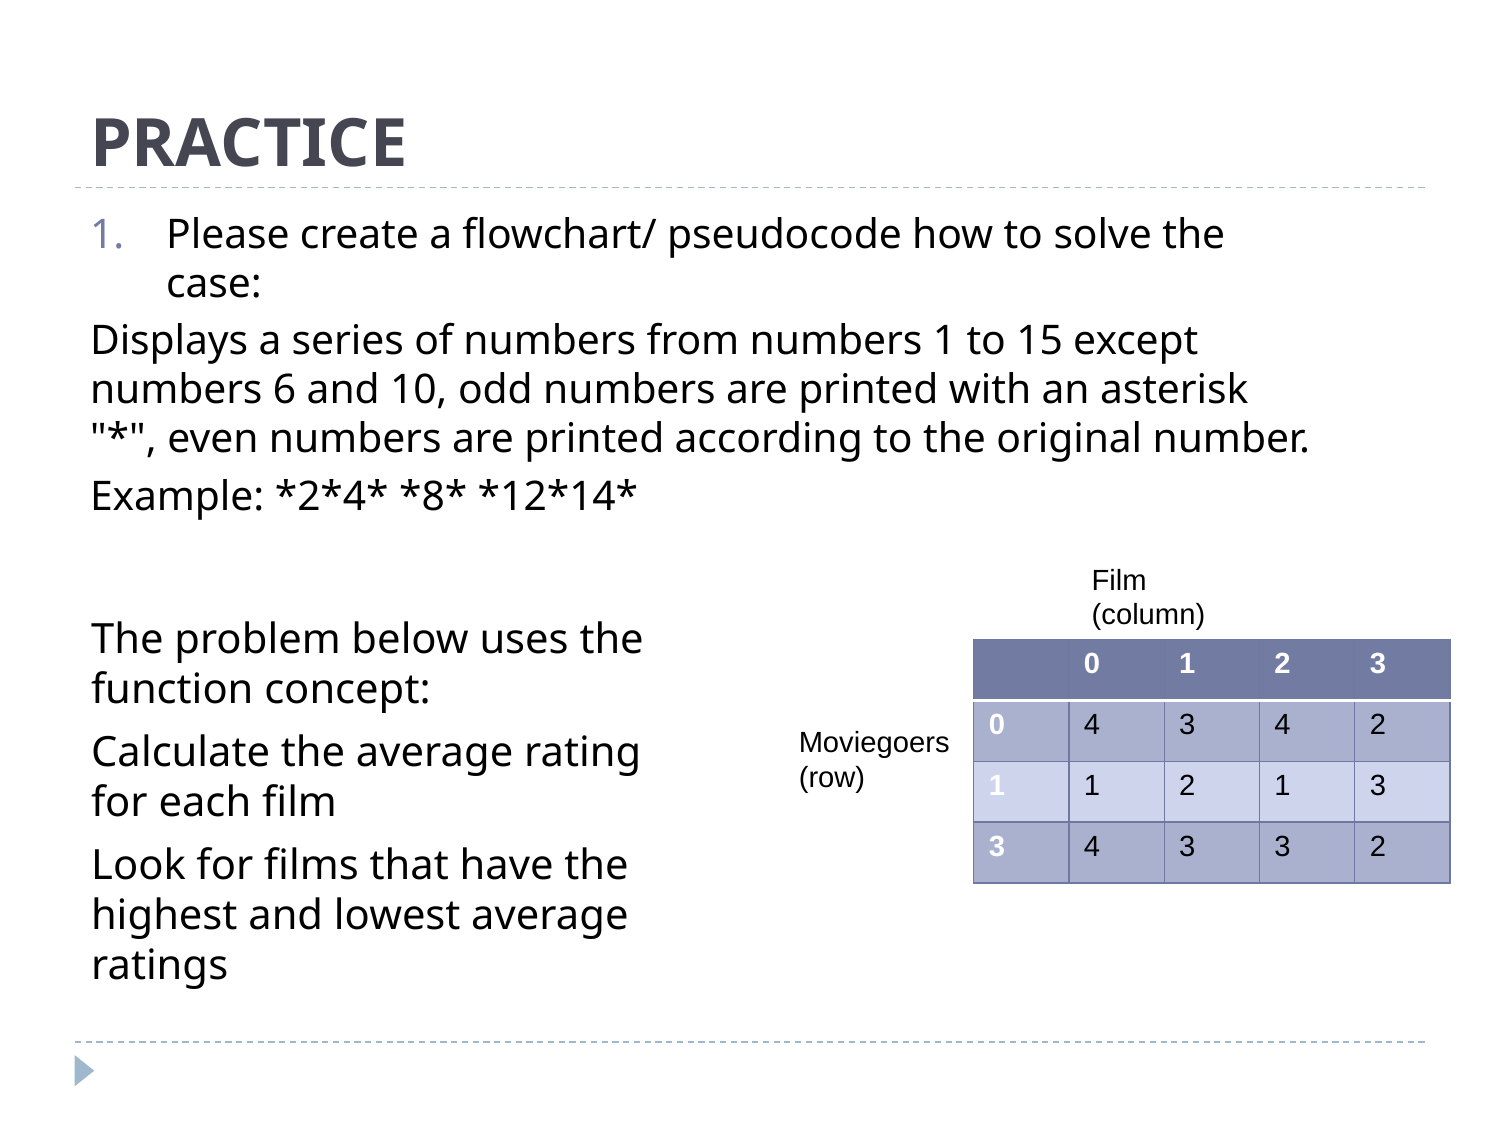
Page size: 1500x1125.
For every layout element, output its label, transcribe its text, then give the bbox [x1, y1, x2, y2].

table_cell 2 [1355, 823, 1449, 882]
text_box Moviegoers (row) [783, 716, 974, 801]
table_header 3 [1355, 640, 1449, 699]
table_cell 2 [1165, 762, 1259, 821]
table_cell 3 [1165, 823, 1259, 882]
table_cell 3 [1355, 762, 1449, 821]
title PRACTICE [75, 24, 1425, 188]
table_cell 4 [1070, 702, 1164, 761]
table_header 0 [1070, 640, 1164, 699]
text_box Film (column) [1076, 553, 1221, 639]
table_header 2 [1260, 640, 1354, 699]
table_cell 0 [974, 702, 1068, 761]
table_cell 2 [1355, 702, 1449, 761]
table_cell 4 [1260, 702, 1354, 761]
table_cell 3 [1260, 823, 1354, 882]
table_cell 3 [974, 823, 1068, 882]
table_header 1 [1165, 640, 1259, 699]
table_header [974, 640, 1068, 699]
table_cell 1 [1070, 762, 1164, 821]
table_cell 1 [1260, 762, 1354, 821]
table_cell 3 [1165, 702, 1259, 761]
text_box The problem below uses the function concept: Calculate the average rating for each film Look for films that have the highest and lowest average ratings [76, 604, 715, 1045]
table_cell 1 [974, 762, 1068, 821]
list Please create a flowchart/ pseudocode how to solve the case: Displays a series of numbers from numbers 1 to 15 except numbers 6 and 10, odd numbers are printed with an asterisk "*", even numbers are printed according to the original number. Example: *2*4* *8* *12*14* [75, 200, 1332, 563]
table_cell 4 [1070, 823, 1164, 882]
